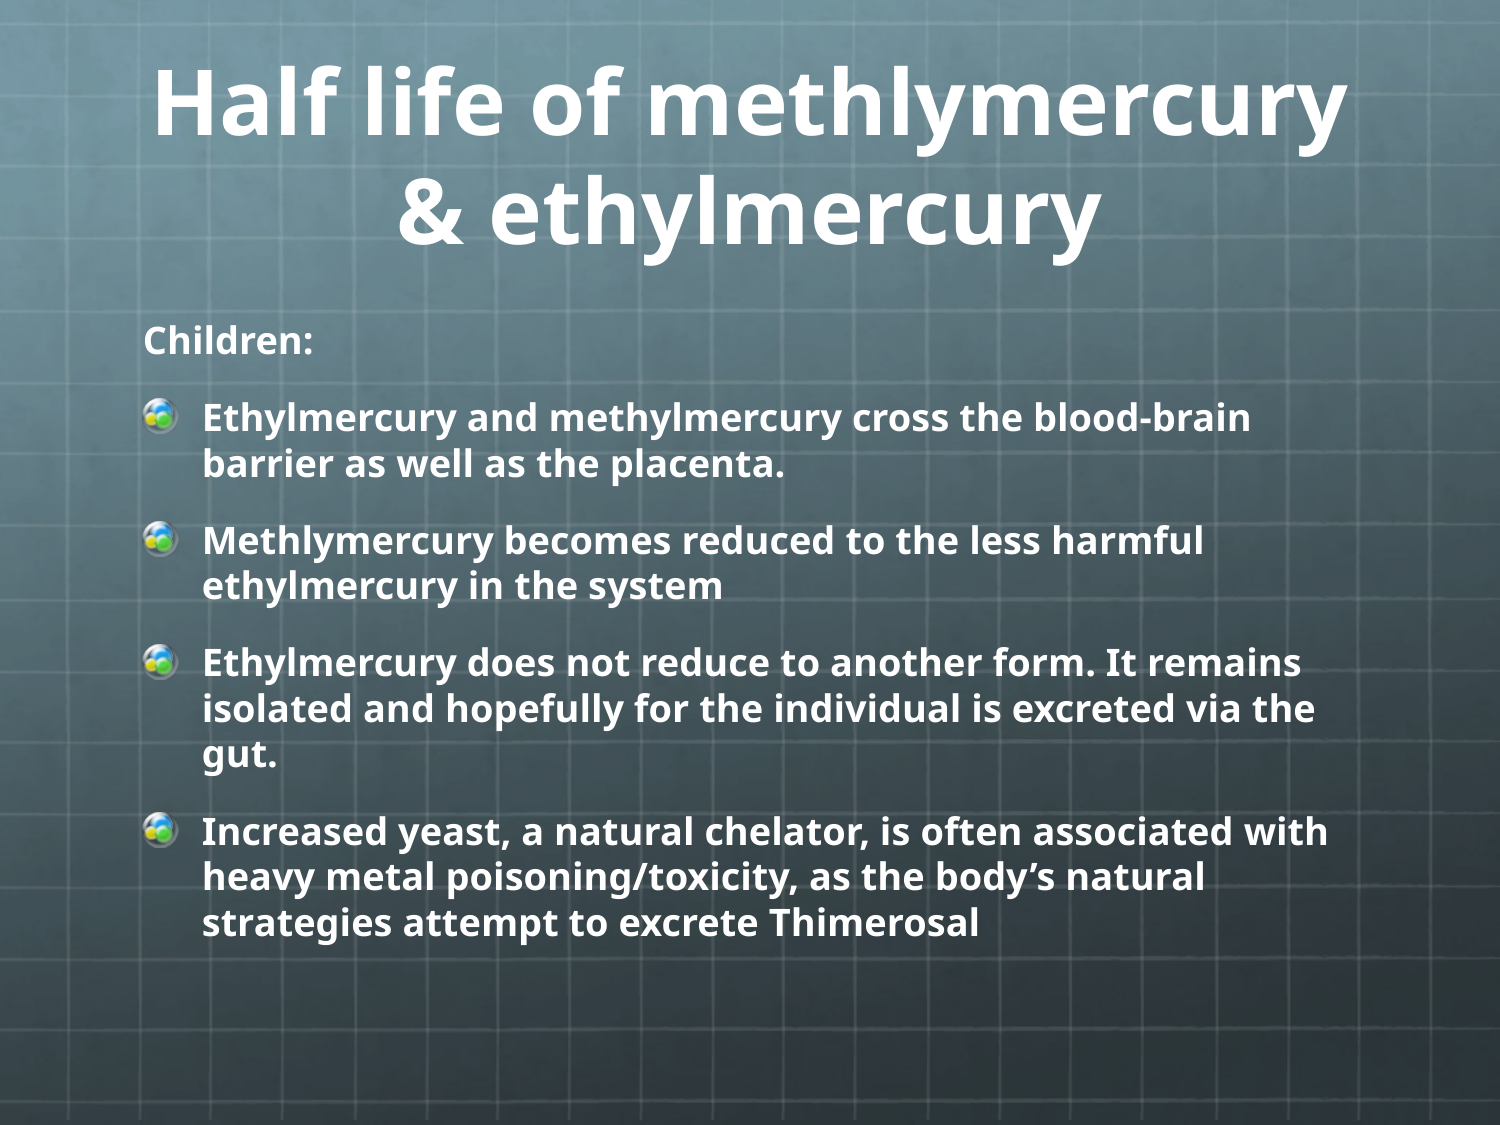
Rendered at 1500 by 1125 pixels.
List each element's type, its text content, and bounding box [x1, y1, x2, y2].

title Half life of methlymercury & ethylmercury [127, 17, 1372, 289]
list Children: Ethylmercury and methylmercury cross the blood-brain barrier as well as the placenta. Methlymercury becomes reduced to the less harmful ethylmercury in the system Ethylmercury does not reduce to another form. It remains isolated and hopefully for the individual is excreted via the gut. Increased yeast, a natural chelator, is often associated with heavy metal poisoning/toxicity, as the body’s natural strategies attempt to excrete Thimerosal [127, 308, 1372, 958]
picture [0, 0, 1500, 1125]
